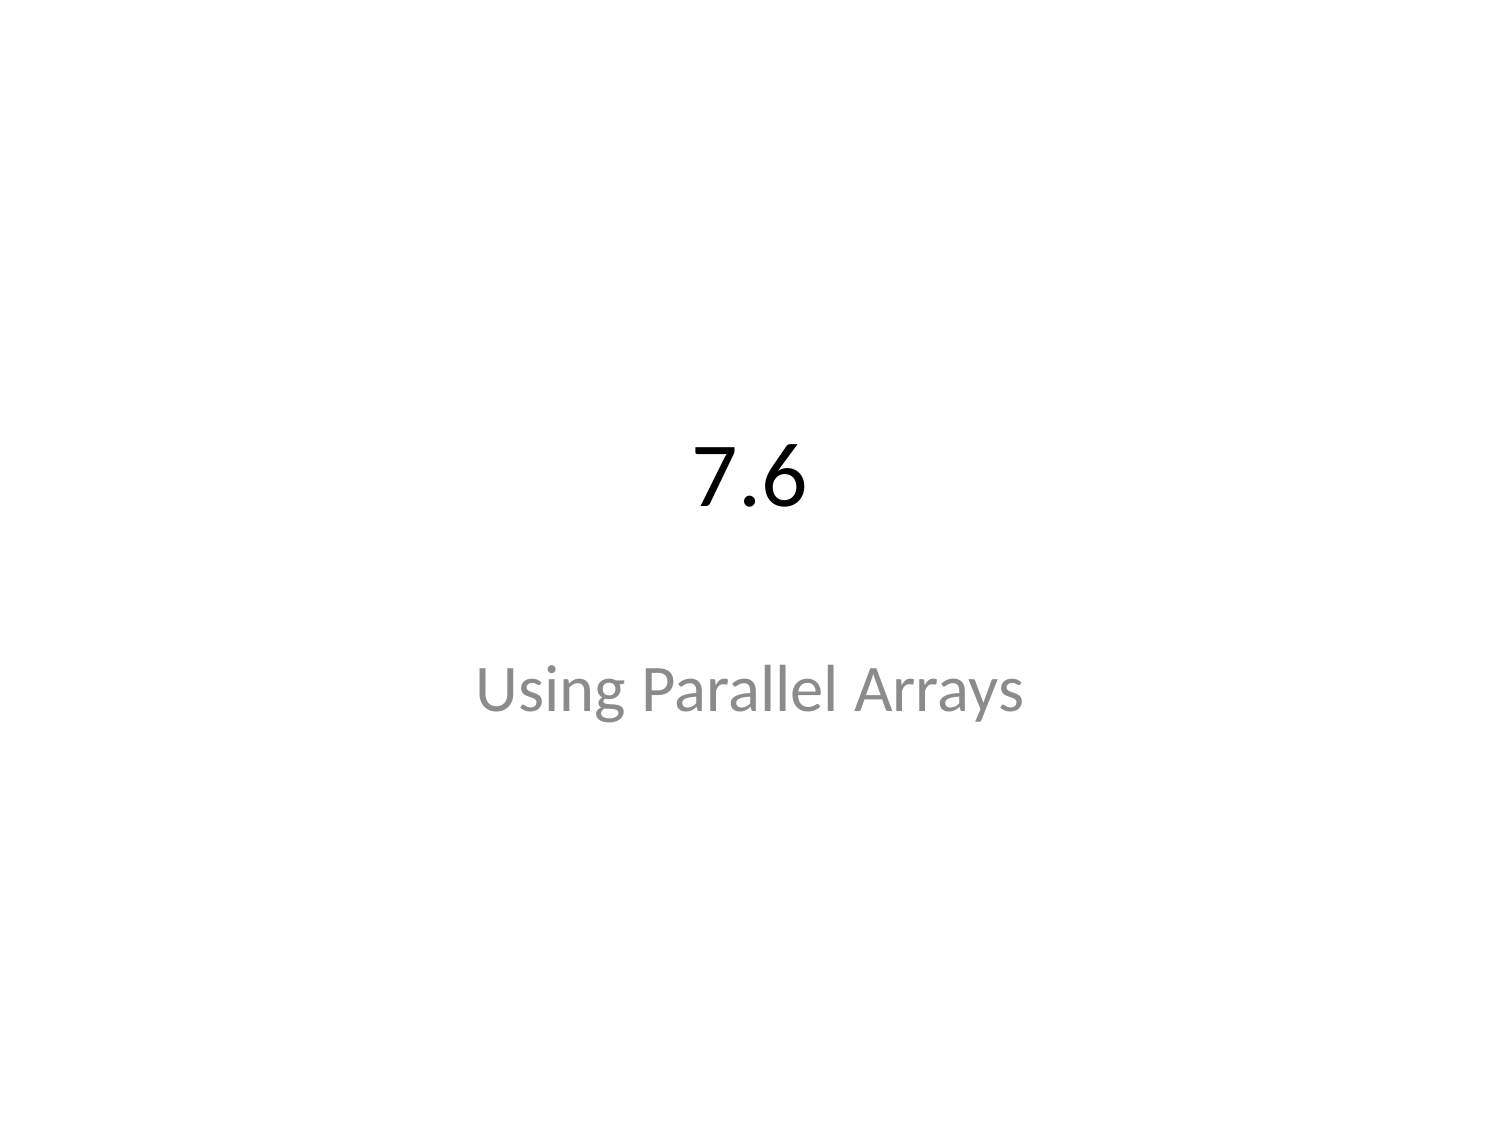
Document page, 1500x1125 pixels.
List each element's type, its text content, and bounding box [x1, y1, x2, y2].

title 7.6 [112, 349, 1388, 591]
subtitle Using Parallel Arrays [225, 637, 1275, 925]
